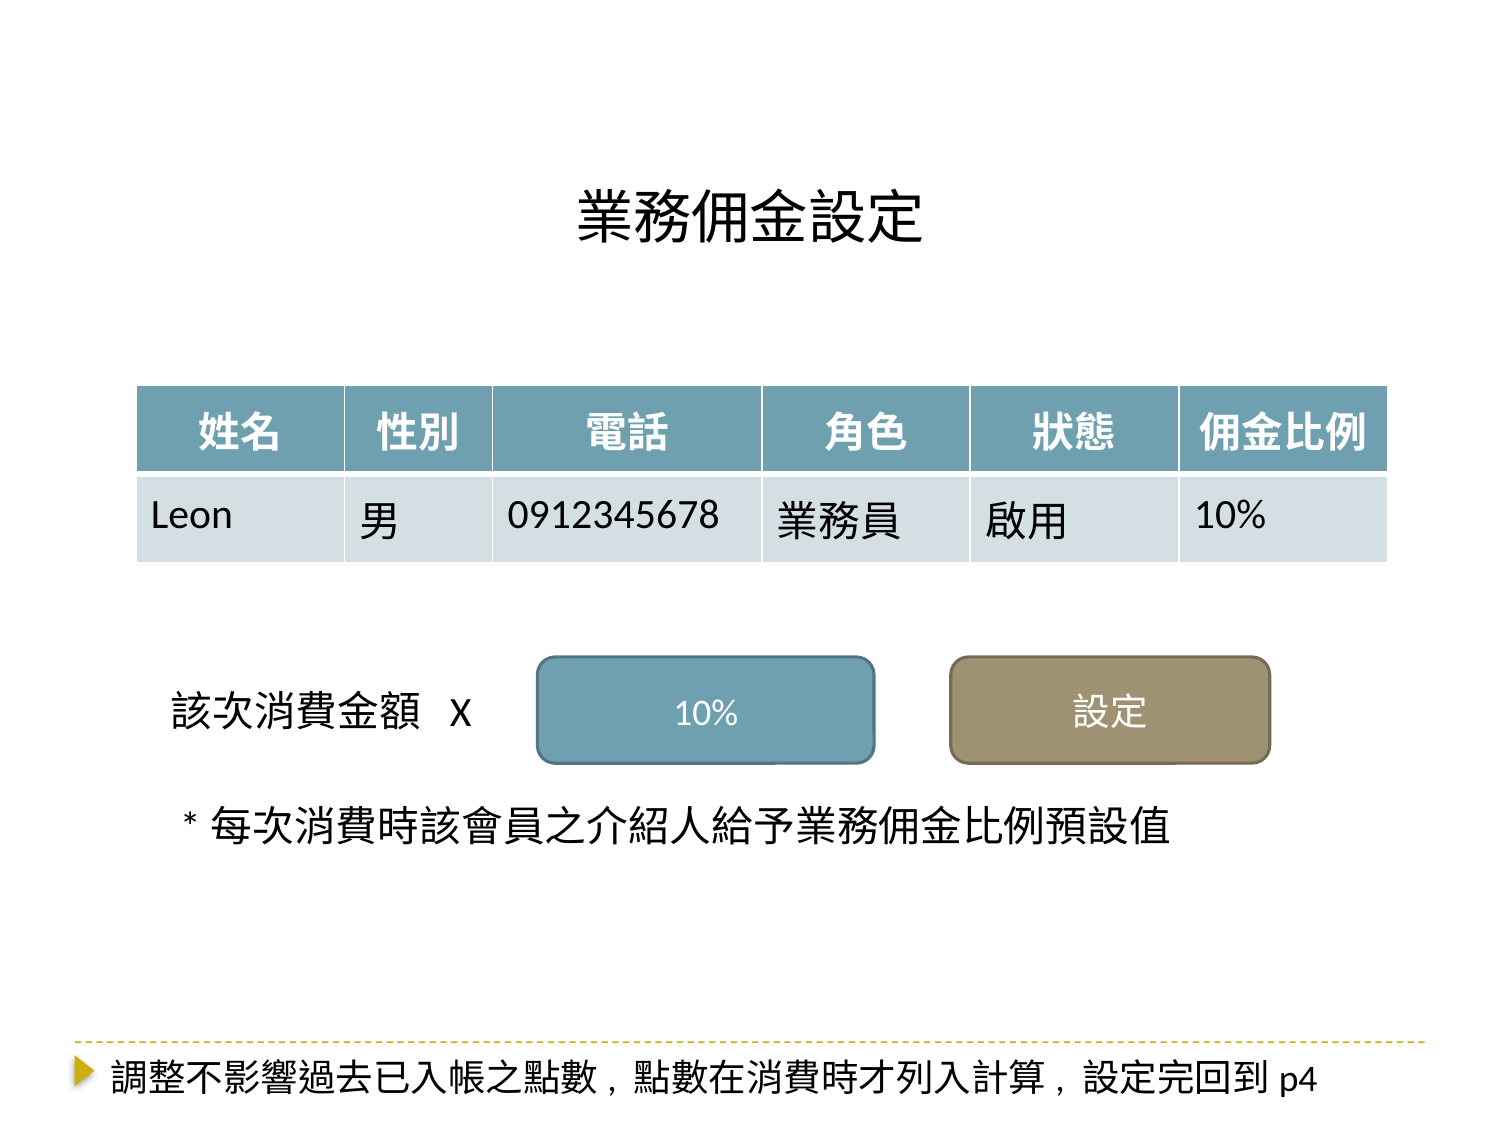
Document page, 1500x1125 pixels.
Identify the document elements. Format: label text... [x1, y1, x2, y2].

table_cell 啟用 [971, 477, 1178, 562]
table_header 狀態 [971, 386, 1178, 471]
table_header 姓名 [137, 386, 344, 471]
table_cell Leon [137, 477, 344, 562]
text_box 業務佣金設定 [560, 172, 940, 258]
text_box 設定 [949, 655, 1272, 765]
table_header 佣金比例 [1180, 386, 1387, 471]
table_cell 男 [345, 477, 492, 562]
table_header 性別 [345, 386, 492, 471]
text_box 該次消費金額 X [155, 677, 487, 743]
table_header 角色 [763, 386, 969, 471]
text_box 10% [535, 655, 876, 765]
table_header 電話 [493, 386, 761, 471]
text_box 調整不影響過去已入帳之點數, 點數在消費時才列入計算, 設定完回到p4 [96, 1046, 1333, 1107]
table_cell 10% [1180, 477, 1387, 562]
table_cell 0912345678 [493, 477, 761, 562]
table_cell 業務員 [763, 477, 969, 562]
text_box *每次消費時該會員之介紹人給予業務佣金比例預設值 [165, 792, 1186, 858]
